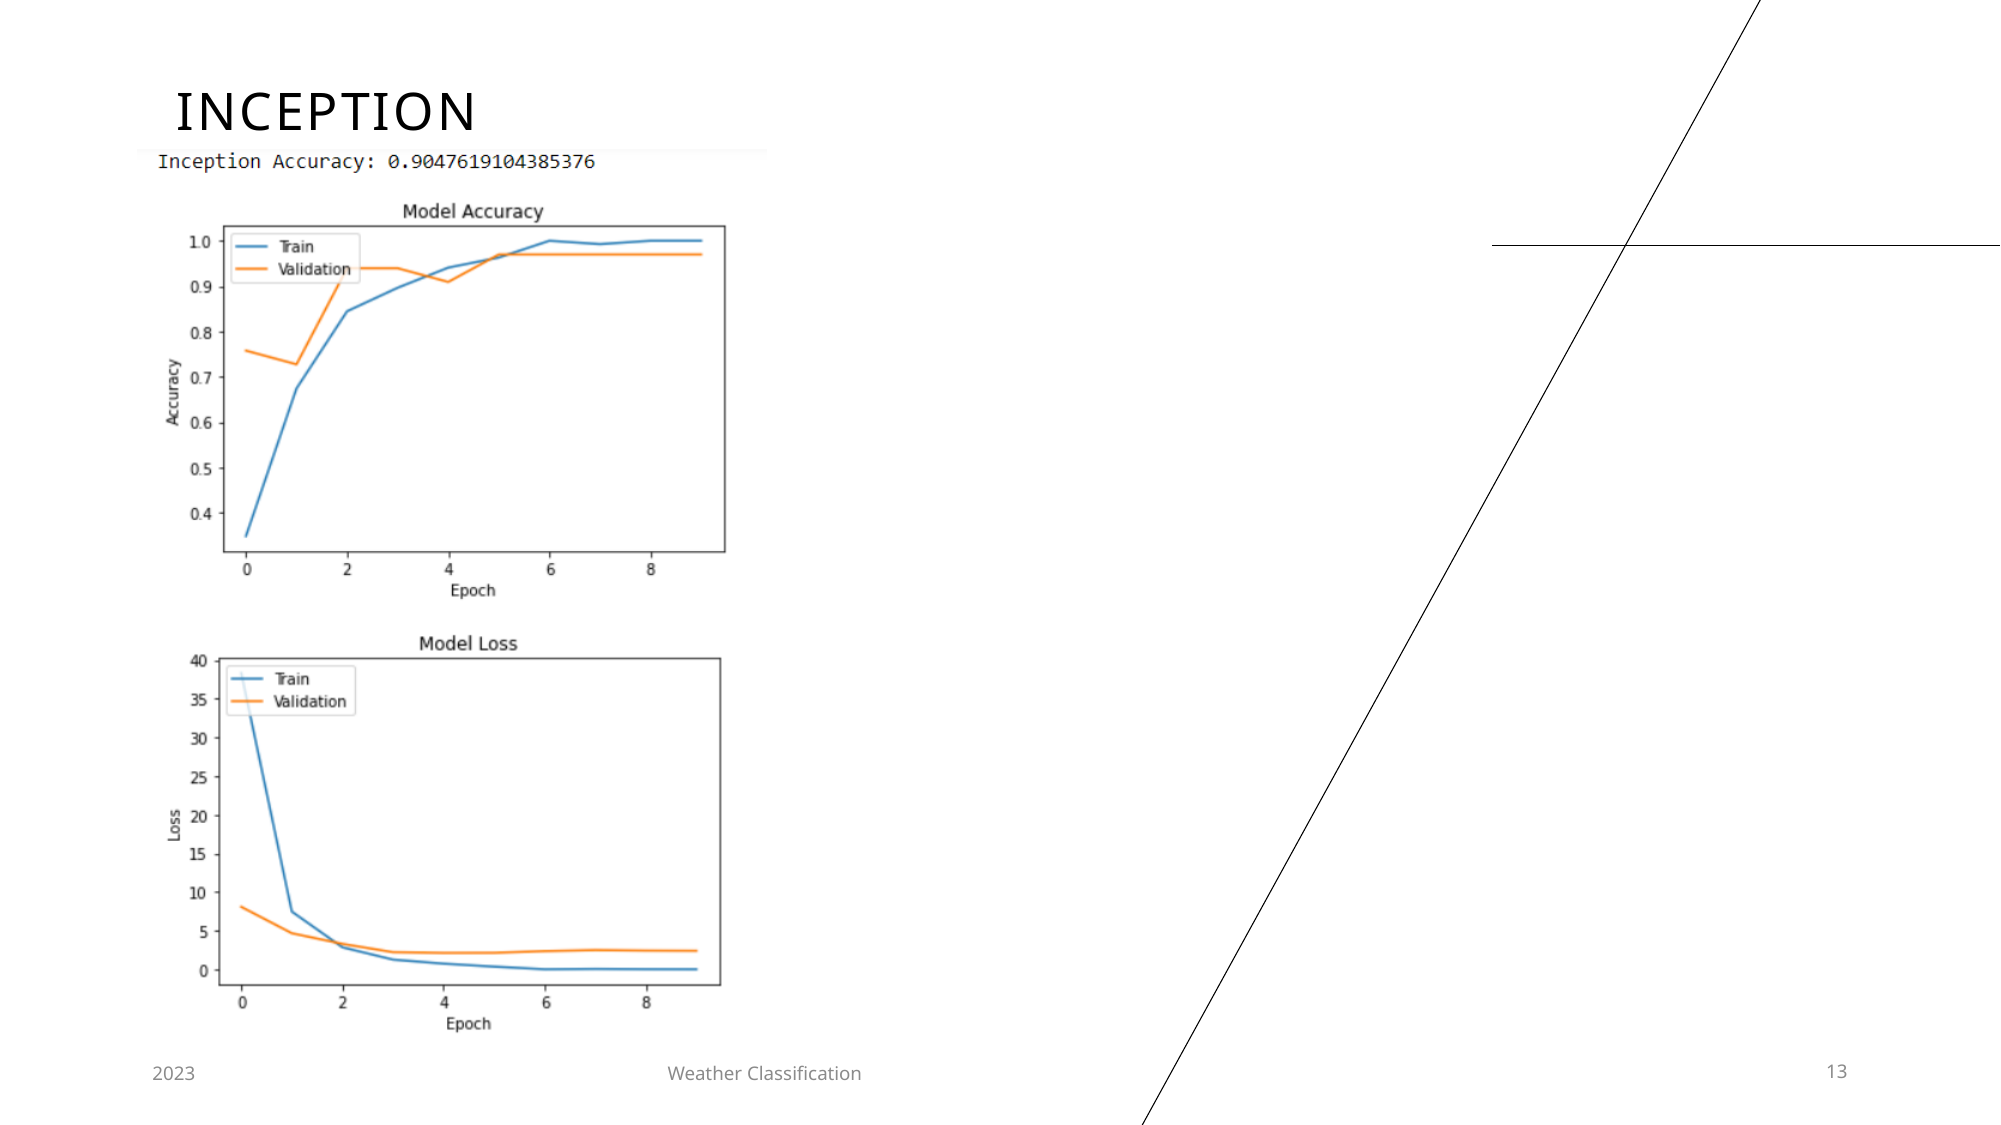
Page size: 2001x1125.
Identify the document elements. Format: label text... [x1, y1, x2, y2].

slide_number 2023 [137, 1048, 338, 1103]
picture [137, 149, 767, 1048]
footer Weather Classification [404, 1042, 975, 1103]
slide_number 13 [1412, 1042, 1863, 1103]
title iNception [161, 77, 1000, 150]
